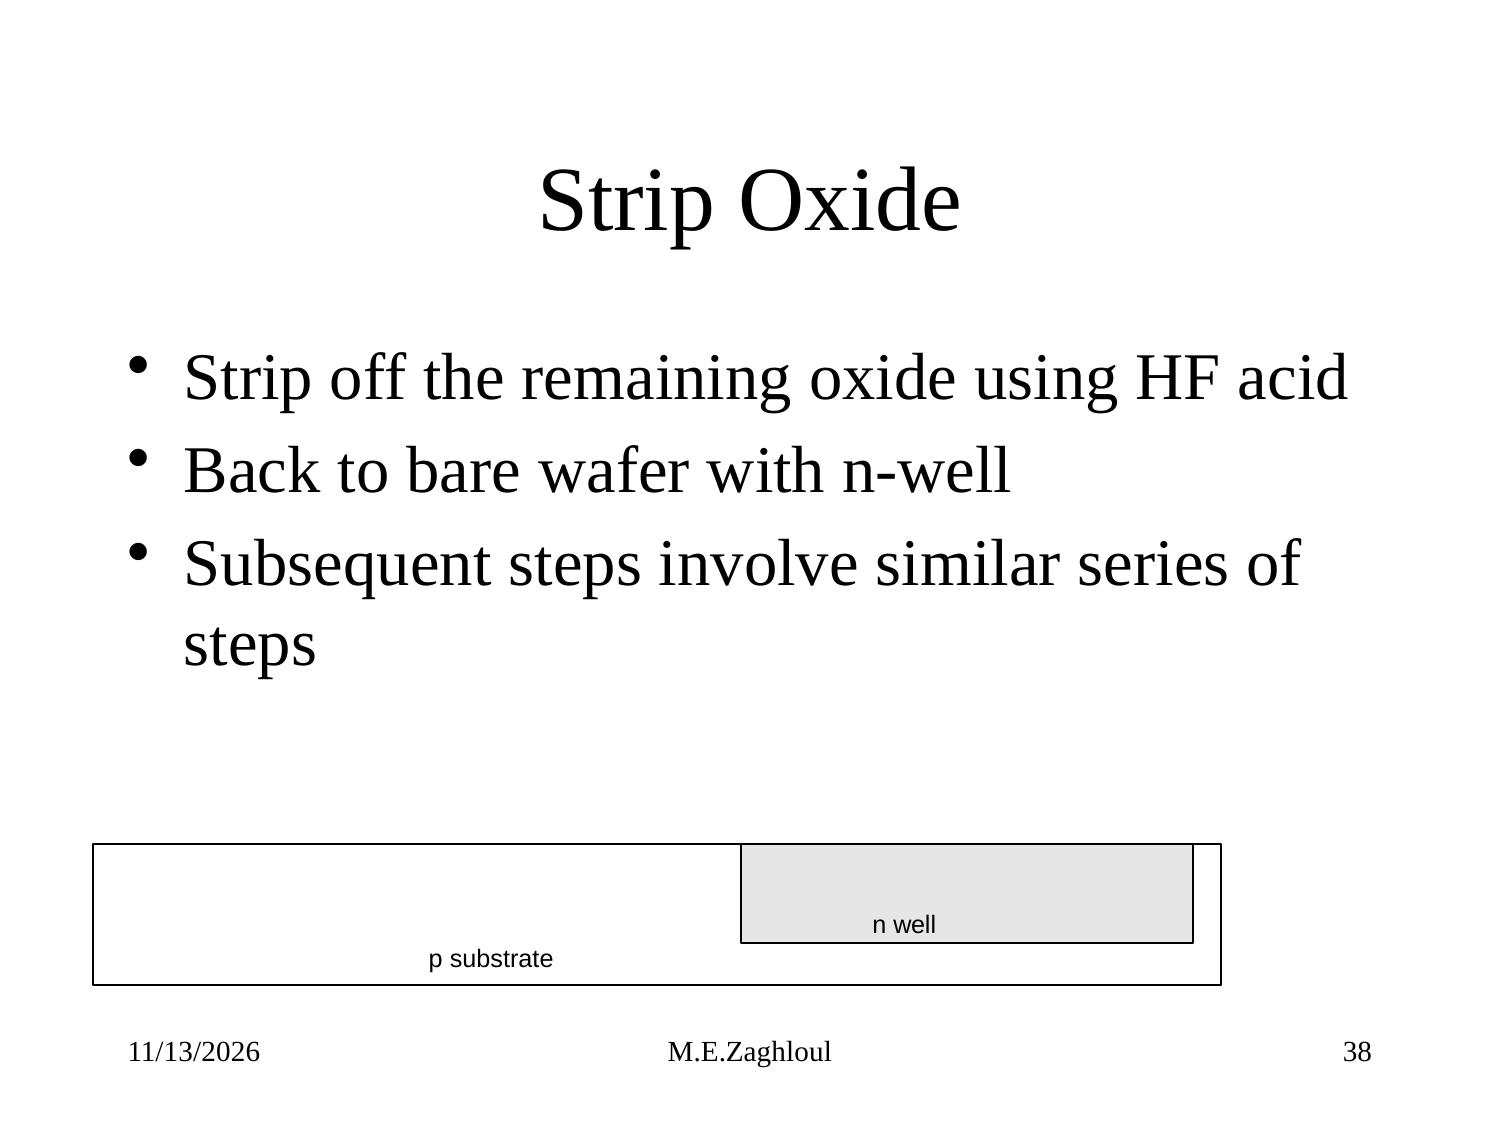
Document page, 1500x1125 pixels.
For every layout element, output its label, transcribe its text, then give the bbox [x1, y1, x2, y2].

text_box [87, 837, 1426, 996]
list Strip off the remaining oxide using HF acid Back to bare wafer with n-well Subsequent steps involve similar series of steps [112, 324, 1388, 835]
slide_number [112, 1024, 426, 1101]
footer M.E.Zaghloul [512, 1024, 988, 1101]
slide_number 38 [1074, 1024, 1388, 1101]
title Strip Oxide [112, 99, 1388, 288]
